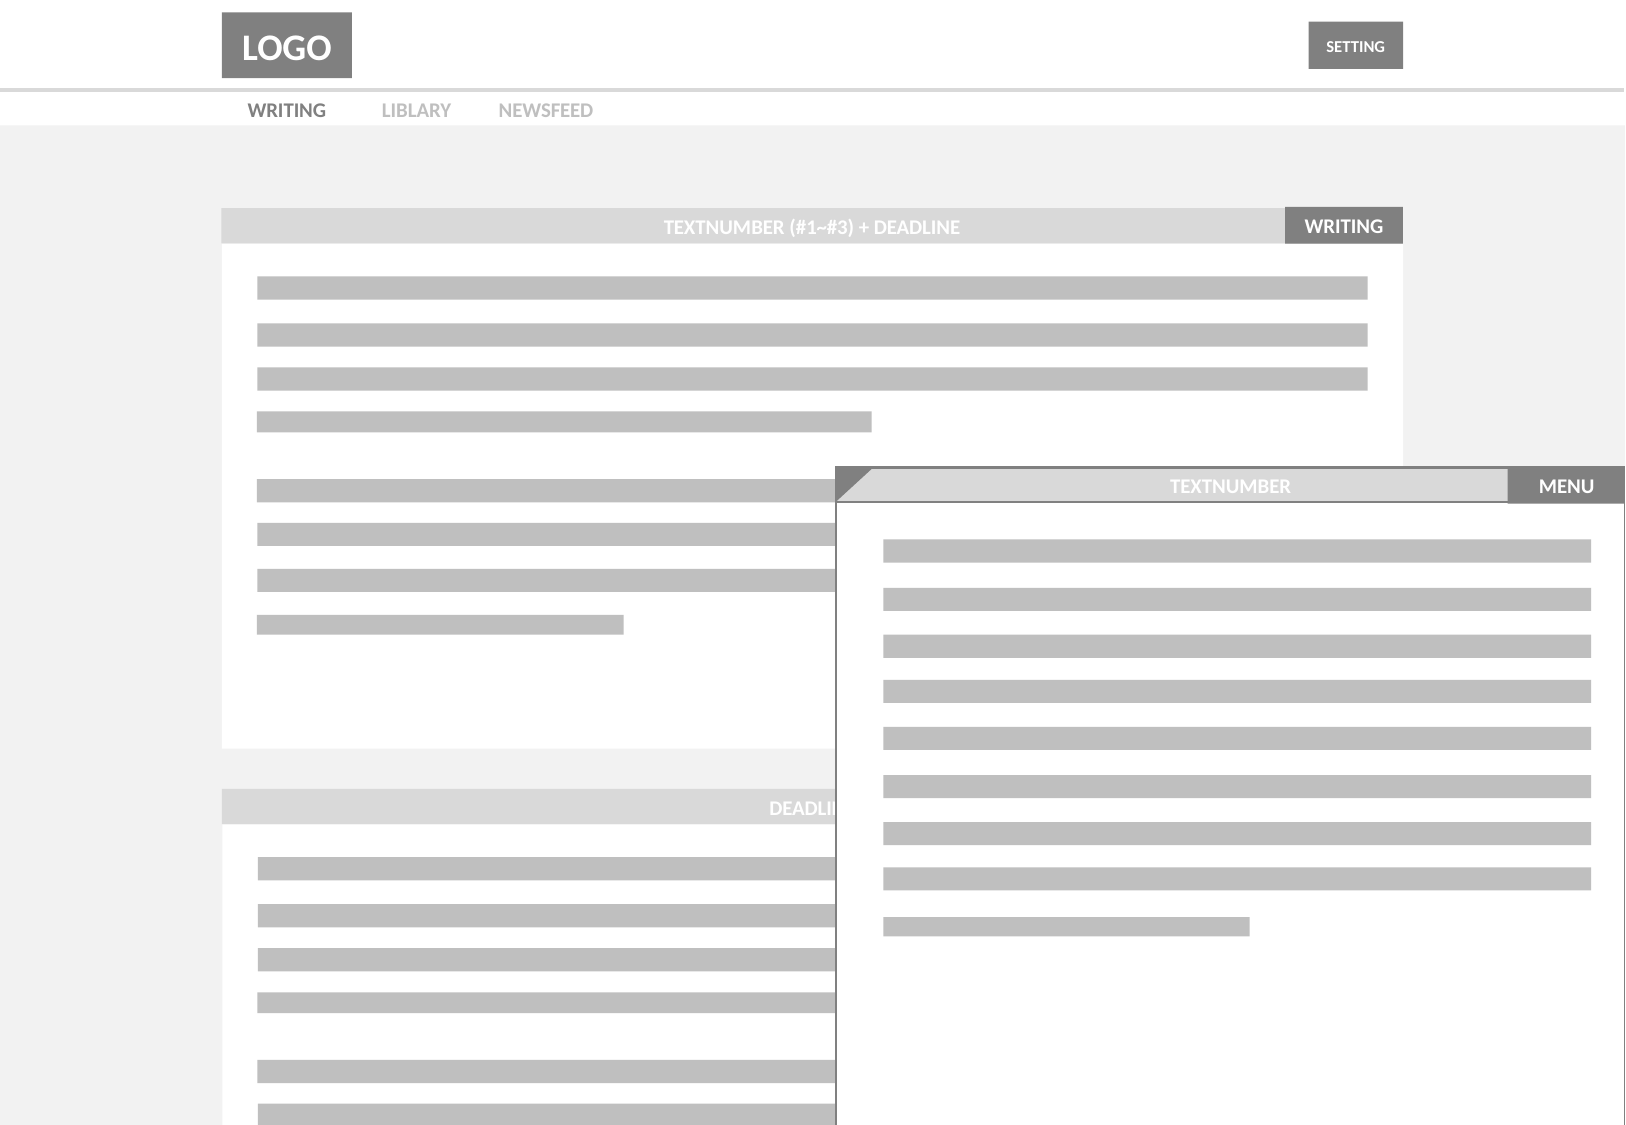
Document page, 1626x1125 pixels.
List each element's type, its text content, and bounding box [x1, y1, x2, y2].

text_box [882, 679, 1592, 704]
text_box [256, 322, 1369, 348]
text_box [256, 1059, 835, 1084]
text_box MENU [1507, 466, 1625, 505]
text_box [256, 568, 835, 593]
text_box [257, 947, 835, 972]
text_box SETTING [1308, 21, 1404, 70]
text_box [882, 866, 1592, 891]
text_box TEXTNUMBER (#1~#3) + DEADLINE [220, 207, 1284, 244]
text_box [882, 774, 1592, 799]
text_box [882, 821, 1592, 846]
text_box [835, 503, 1625, 1125]
text_box [221, 825, 835, 1125]
text_box [256, 275, 1369, 301]
text_box [256, 522, 835, 547]
text_box [256, 410, 873, 433]
text_box [882, 916, 1251, 937]
text_box LOGO [221, 11, 353, 79]
text_box [256, 991, 835, 1014]
text_box [882, 587, 1592, 612]
text_box [257, 1103, 835, 1125]
text_box [835, 468, 875, 504]
text_box NEWSFEED [480, 92, 612, 126]
text_box [0, 124, 1625, 1125]
text_box [882, 538, 1592, 564]
text_box [882, 726, 1592, 751]
text_box LIBLARY [350, 92, 480, 126]
text_box [257, 903, 835, 928]
text_box WRITING [221, 92, 350, 126]
text_box [256, 614, 625, 636]
text_box [257, 856, 835, 881]
text_box [256, 366, 1369, 392]
text_box WRITING [1284, 206, 1404, 245]
text_box TEXTNUMBER [835, 466, 1507, 503]
text_box [221, 244, 1404, 750]
text_box DEADLINE [221, 788, 835, 825]
text_box [882, 634, 1592, 659]
text_box [256, 478, 835, 503]
